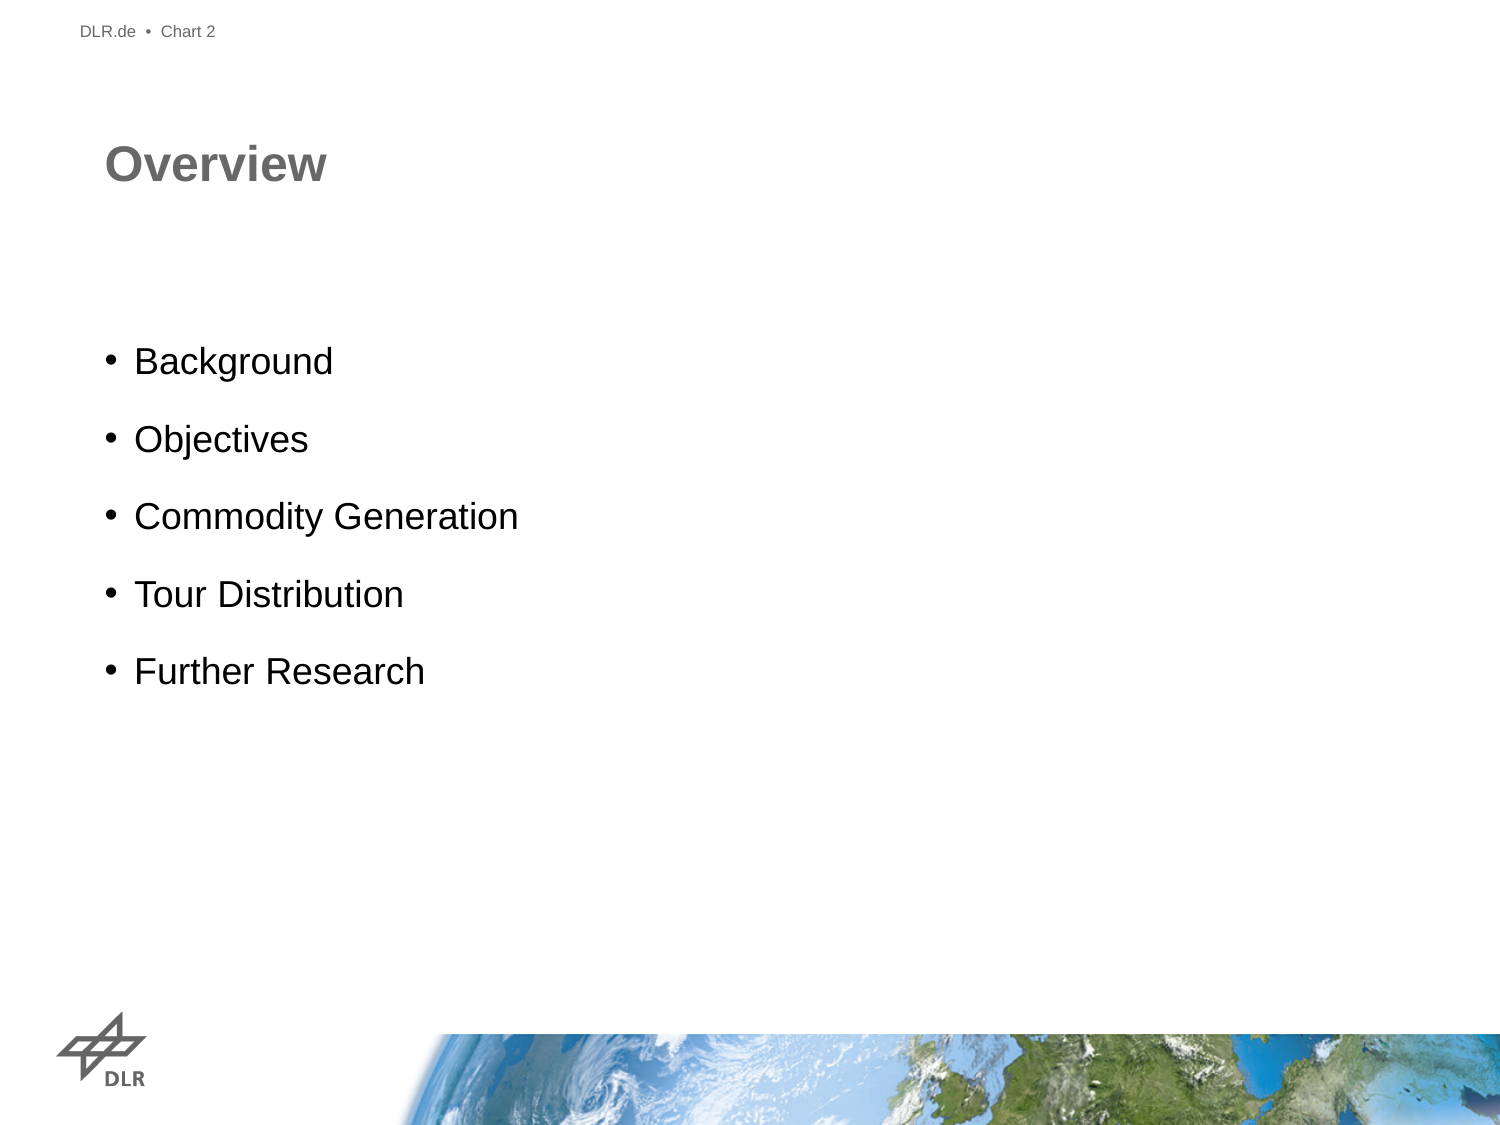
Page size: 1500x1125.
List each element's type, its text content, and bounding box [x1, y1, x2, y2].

text_box Overview [104, 131, 1446, 253]
slide_number DLR.de • Chart 2 [79, 20, 251, 45]
text_box Background Objectives Commodity Generation Tour Distribution Further Research [104, 285, 1446, 998]
picture [0, 1007, 1500, 1125]
